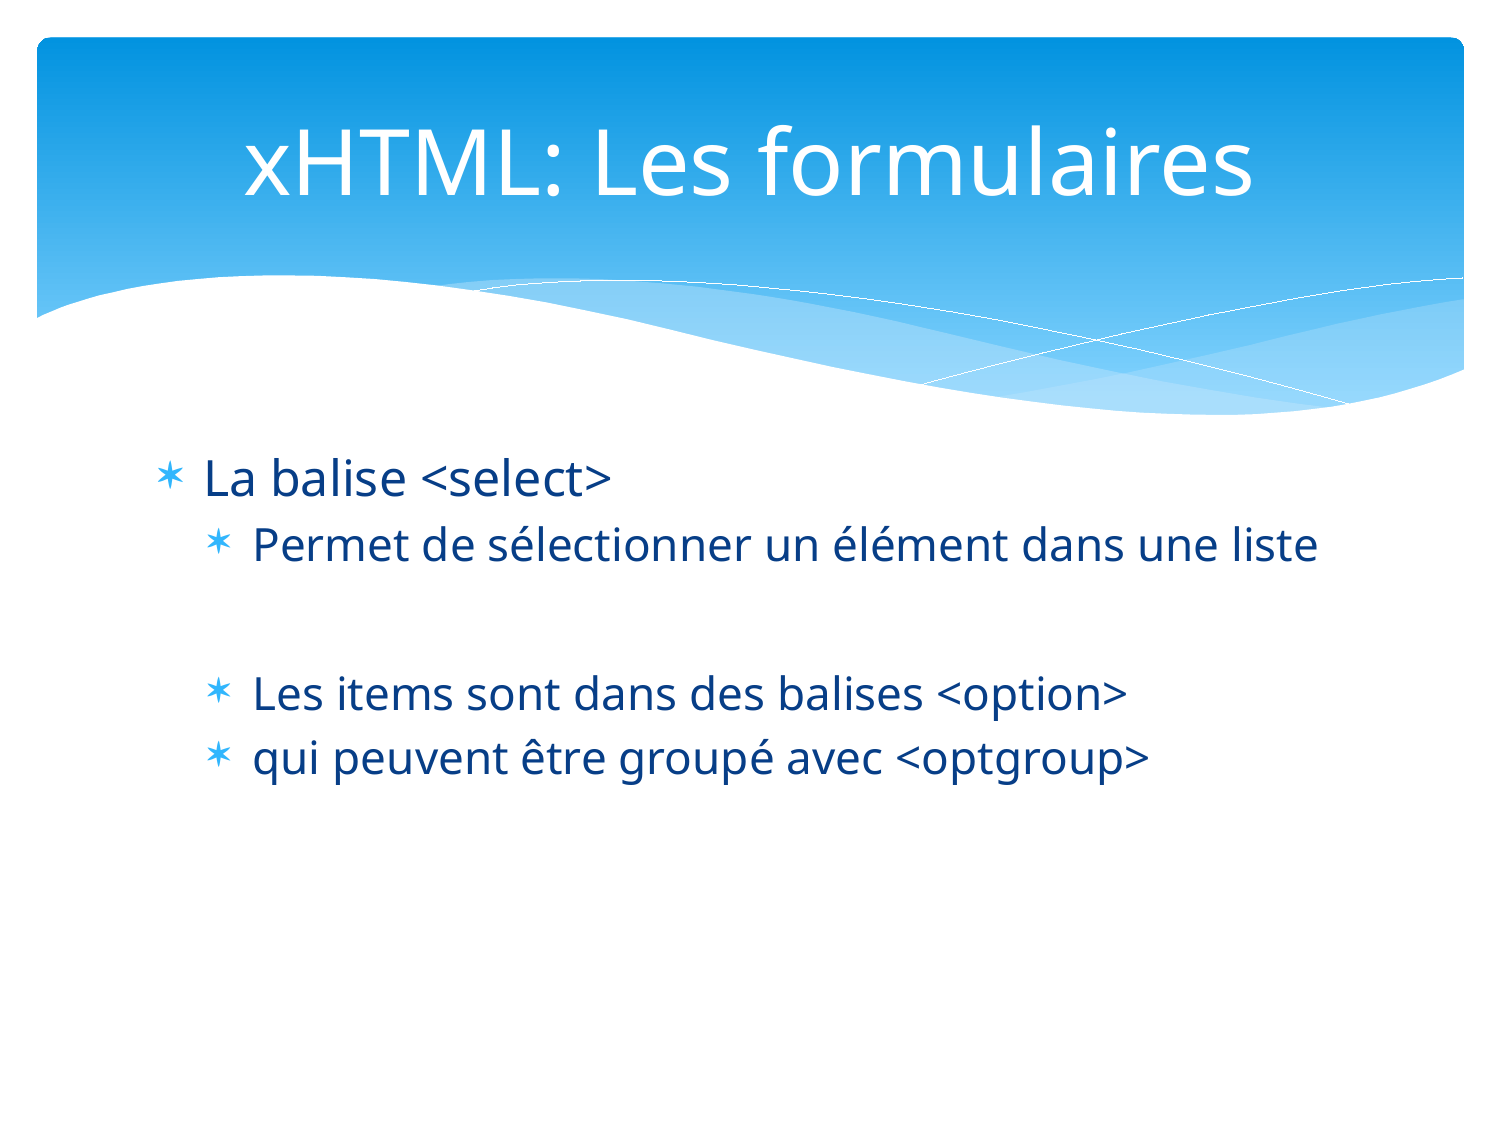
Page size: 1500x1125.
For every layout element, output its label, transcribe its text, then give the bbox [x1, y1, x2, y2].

list La balise <select> Permet de sélectionner un élément dans une liste Les items sont dans des balises <option> qui peuvent être groupé avec <optgroup> [143, 438, 1359, 1005]
title xHTML: Les formulaires [75, 55, 1425, 261]
